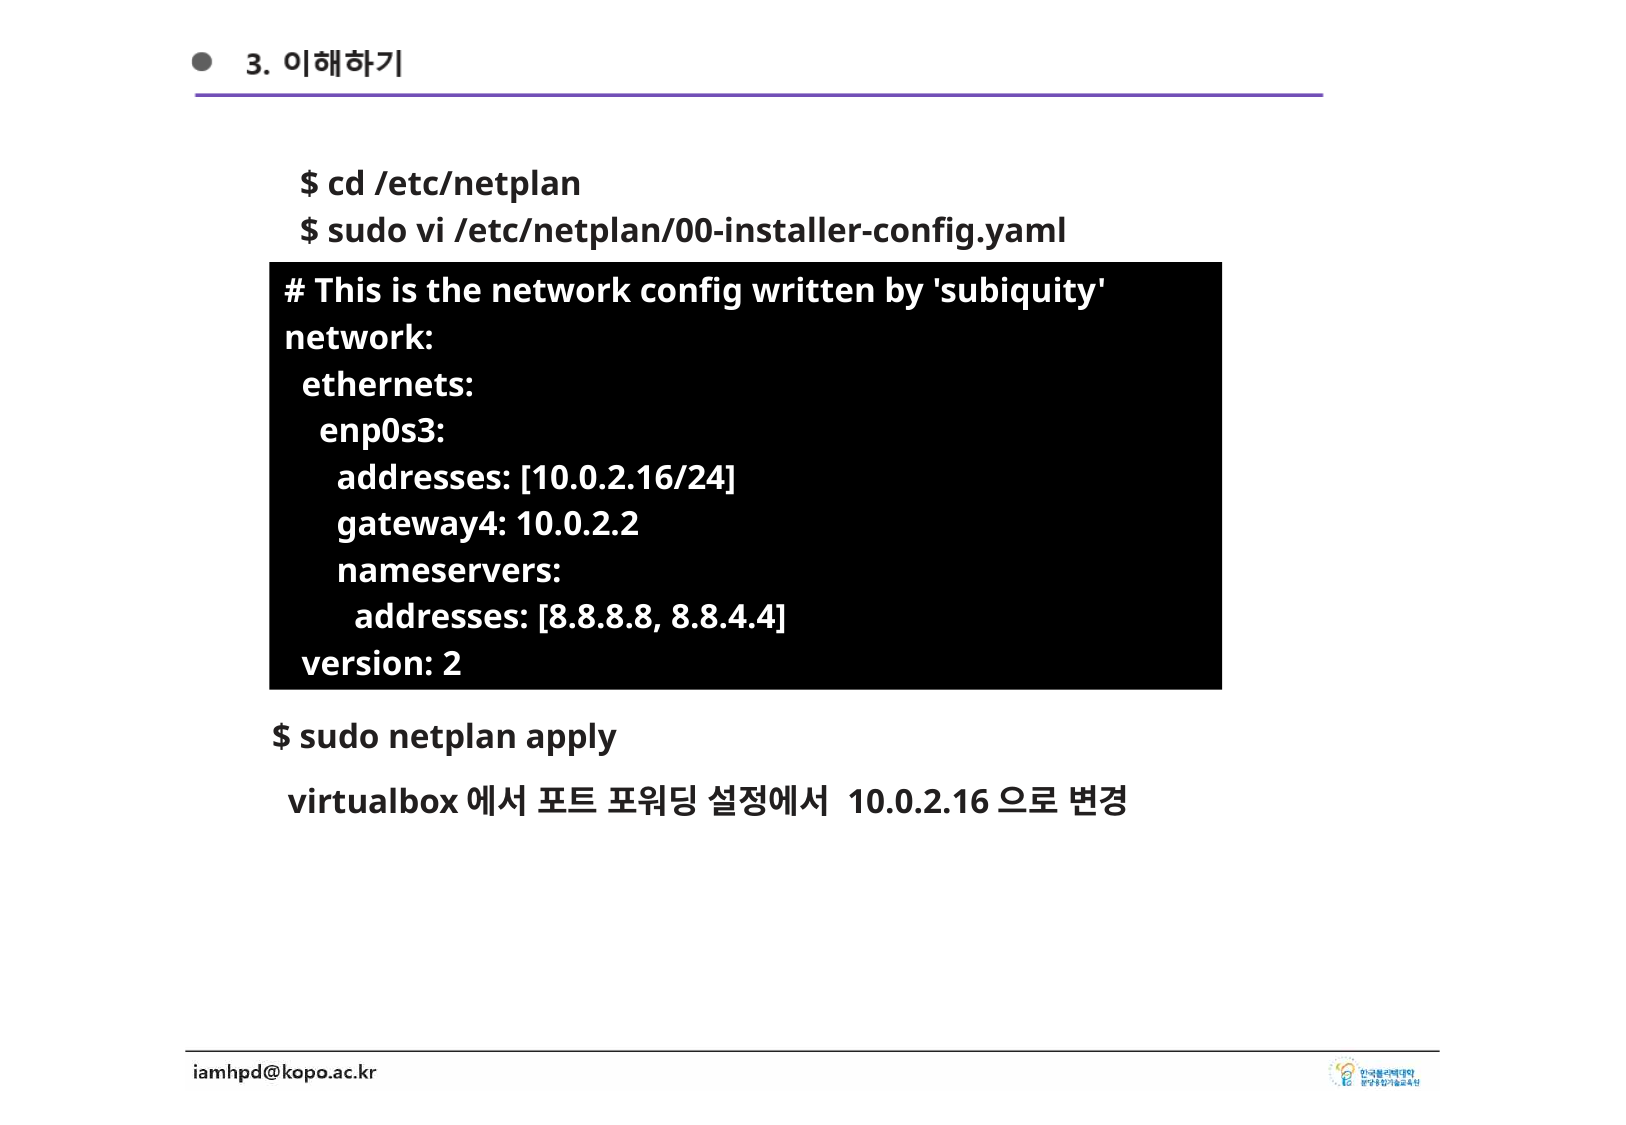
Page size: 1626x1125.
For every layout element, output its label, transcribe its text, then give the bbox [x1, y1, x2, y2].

text_box $ cd /etc/netplan $ sudo vi /etc/netplan/00-installer-config.yaml [285, 154, 1084, 257]
text_box virtualbox에서 포트 포워딩 설정에서 10.0.2.16으로 변경 [273, 772, 1145, 828]
text_box # This is the network config written by 'subiquity' network: ethernets: enp0s3: addresses: [10.0.2.16/24] gateway4: 10.0.2.2 nameservers: addresses: [8.8.8.8, 8.8.4.4] version: 2 [269, 262, 1223, 690]
picture [191, 50, 1324, 97]
picture [185, 1047, 1440, 1091]
text_box $ sudo netplan apply [257, 707, 633, 763]
